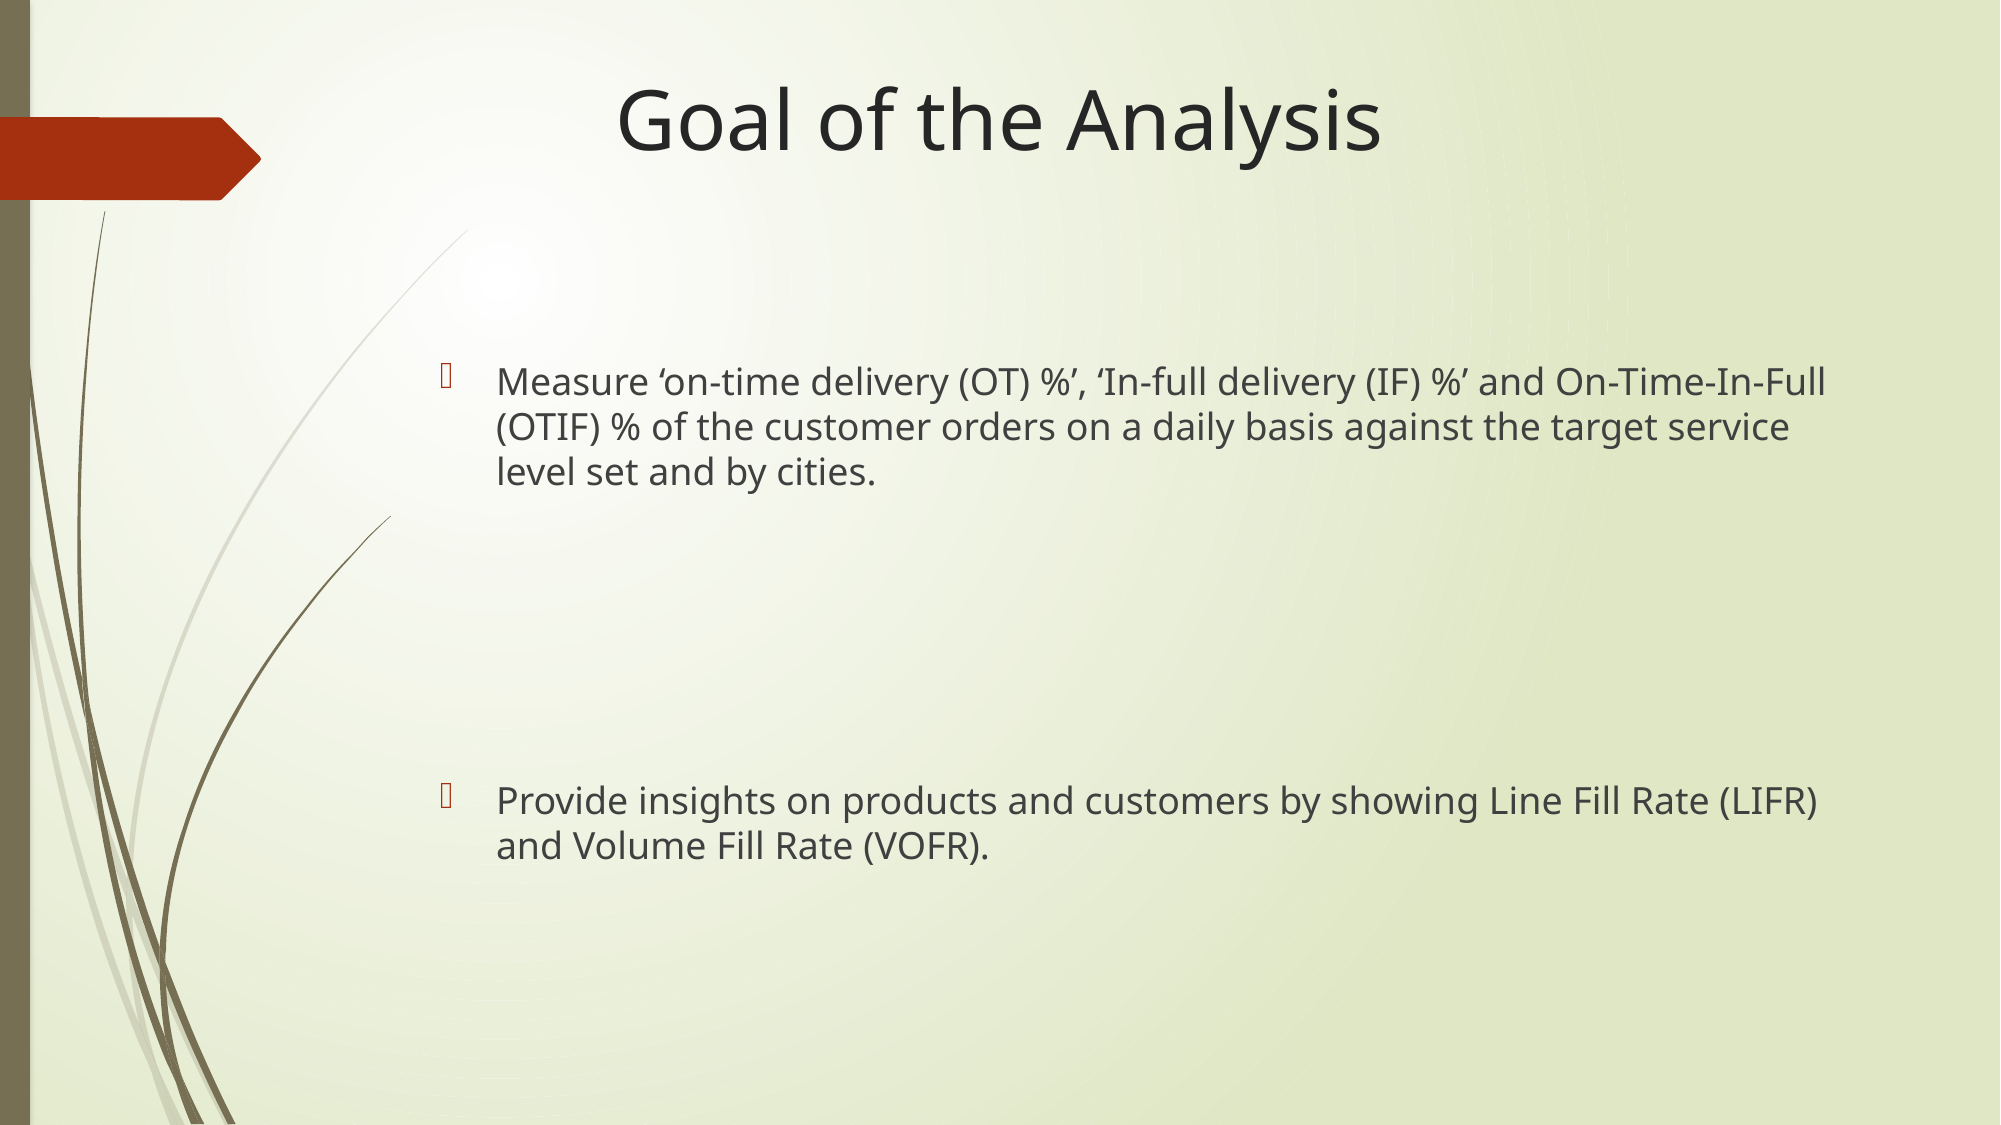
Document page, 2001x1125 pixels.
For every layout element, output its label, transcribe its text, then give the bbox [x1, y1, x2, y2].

list Measure ‘on-time delivery (OT) %’, ‘In-full delivery (IF) %’ and On-Time-In-Full (OTIF) % of the customer orders on a daily basis against the target service level set and by cities. Provide insights on products and customers by showing Line Fill Rate (LIFR) and Volume Fill Rate (VOFR). [424, 350, 1888, 970]
title Goal of the Analysis [137, 59, 1863, 221]
